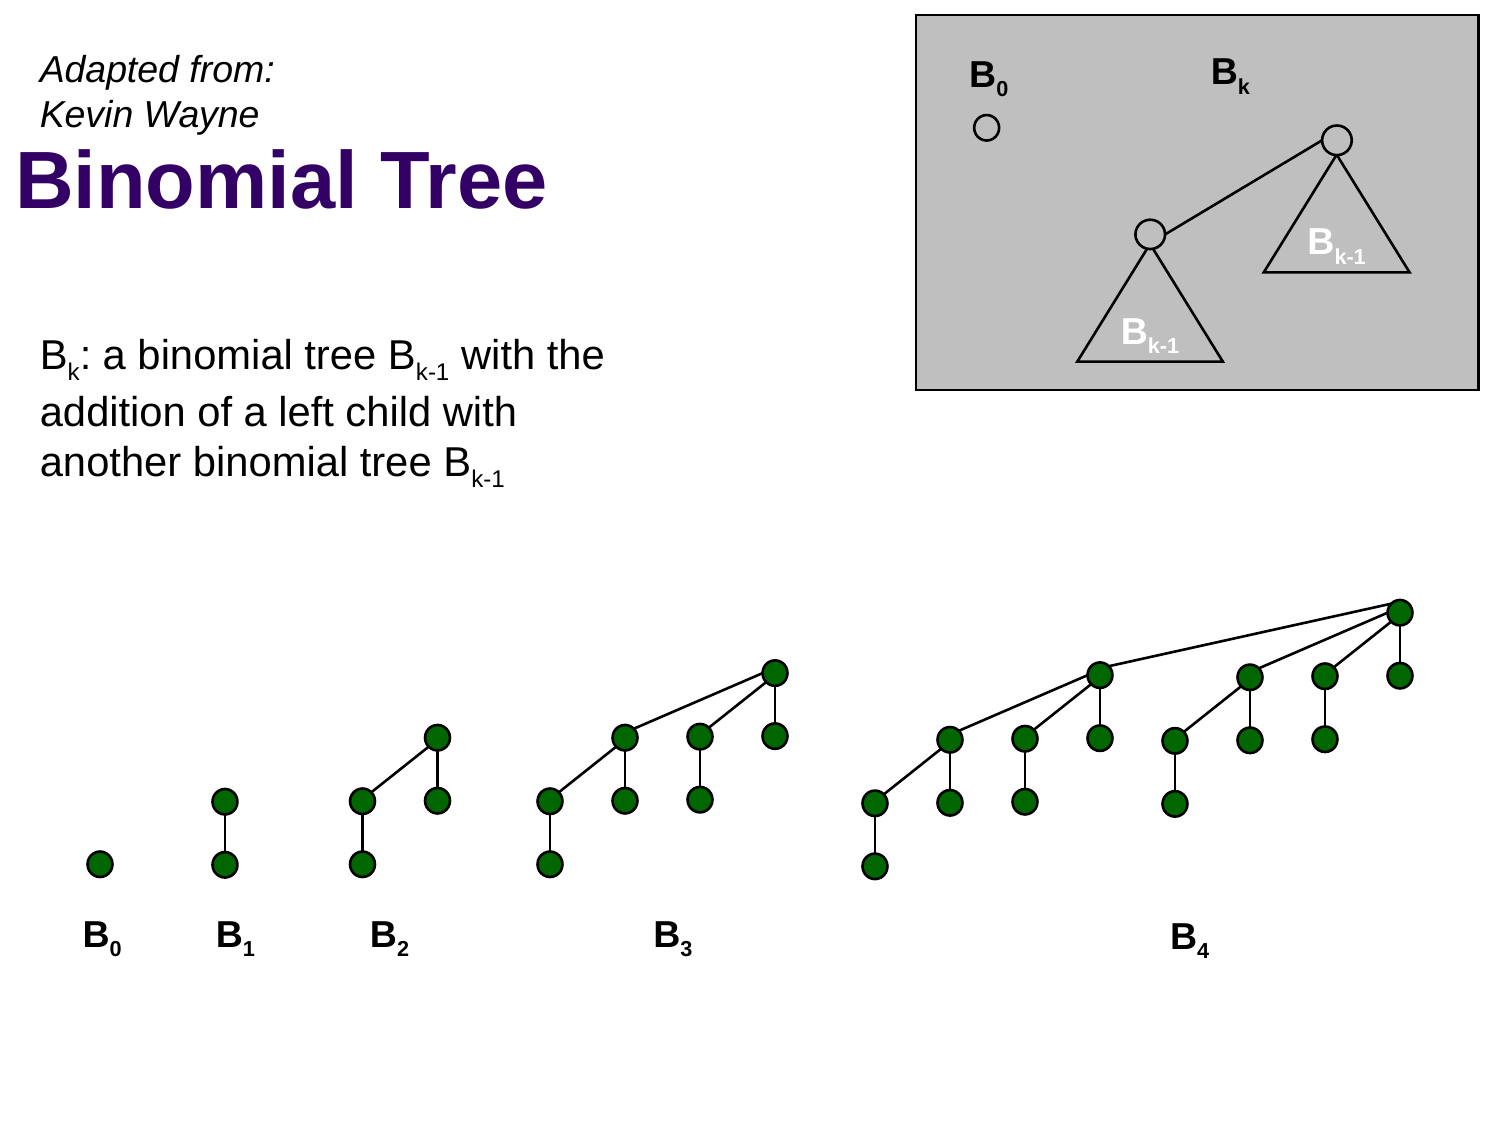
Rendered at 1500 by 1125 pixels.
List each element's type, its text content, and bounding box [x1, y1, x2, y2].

text_box Bk: a binomial tree Bk-1 with the addition of a left child with another binomial tree Bk-1 [24, 320, 650, 500]
text_box [687, 787, 713, 813]
text_box [1393, 599, 1413, 626]
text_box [633, 672, 762, 728]
text_box [1012, 789, 1038, 815]
text_box [1312, 726, 1338, 753]
text_box [537, 851, 563, 878]
text_box [350, 788, 376, 814]
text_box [371, 747, 429, 792]
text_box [958, 674, 1087, 730]
text_box [862, 853, 888, 880]
text_box Adapted from: Kevin Wayne [24, 37, 300, 143]
text_box [425, 788, 451, 814]
text_box [1012, 738, 1038, 752]
text_box B4 [1137, 904, 1242, 971]
text_box [537, 788, 563, 814]
text_box [1087, 725, 1113, 751]
text_box [1237, 727, 1263, 754]
text_box [212, 788, 238, 815]
text_box [350, 851, 376, 878]
text_box B2 [337, 902, 442, 969]
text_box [1183, 687, 1242, 731]
text_box [1237, 672, 1263, 690]
text_box B1 [183, 902, 288, 969]
text_box [1387, 663, 1413, 689]
text_box [1087, 662, 1113, 688]
text_box [937, 727, 963, 753]
title Binomial Tree [0, 20, 910, 233]
text_box [687, 736, 713, 750]
text_box [1162, 791, 1188, 817]
text_box [862, 790, 888, 816]
text_box [1312, 675, 1338, 689]
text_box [558, 747, 617, 792]
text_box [1108, 602, 1392, 665]
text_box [883, 749, 942, 794]
text_box [1162, 728, 1188, 754]
text_box B3 [620, 902, 725, 969]
text_box [87, 851, 113, 878]
text_box [762, 723, 788, 749]
text_box [612, 724, 638, 751]
text_box B0 [49, 902, 155, 969]
text_box [212, 852, 238, 878]
text_box [937, 790, 963, 816]
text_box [915, 14, 1479, 391]
text_box [612, 788, 638, 814]
text_box [762, 660, 788, 686]
text_box [425, 724, 451, 751]
